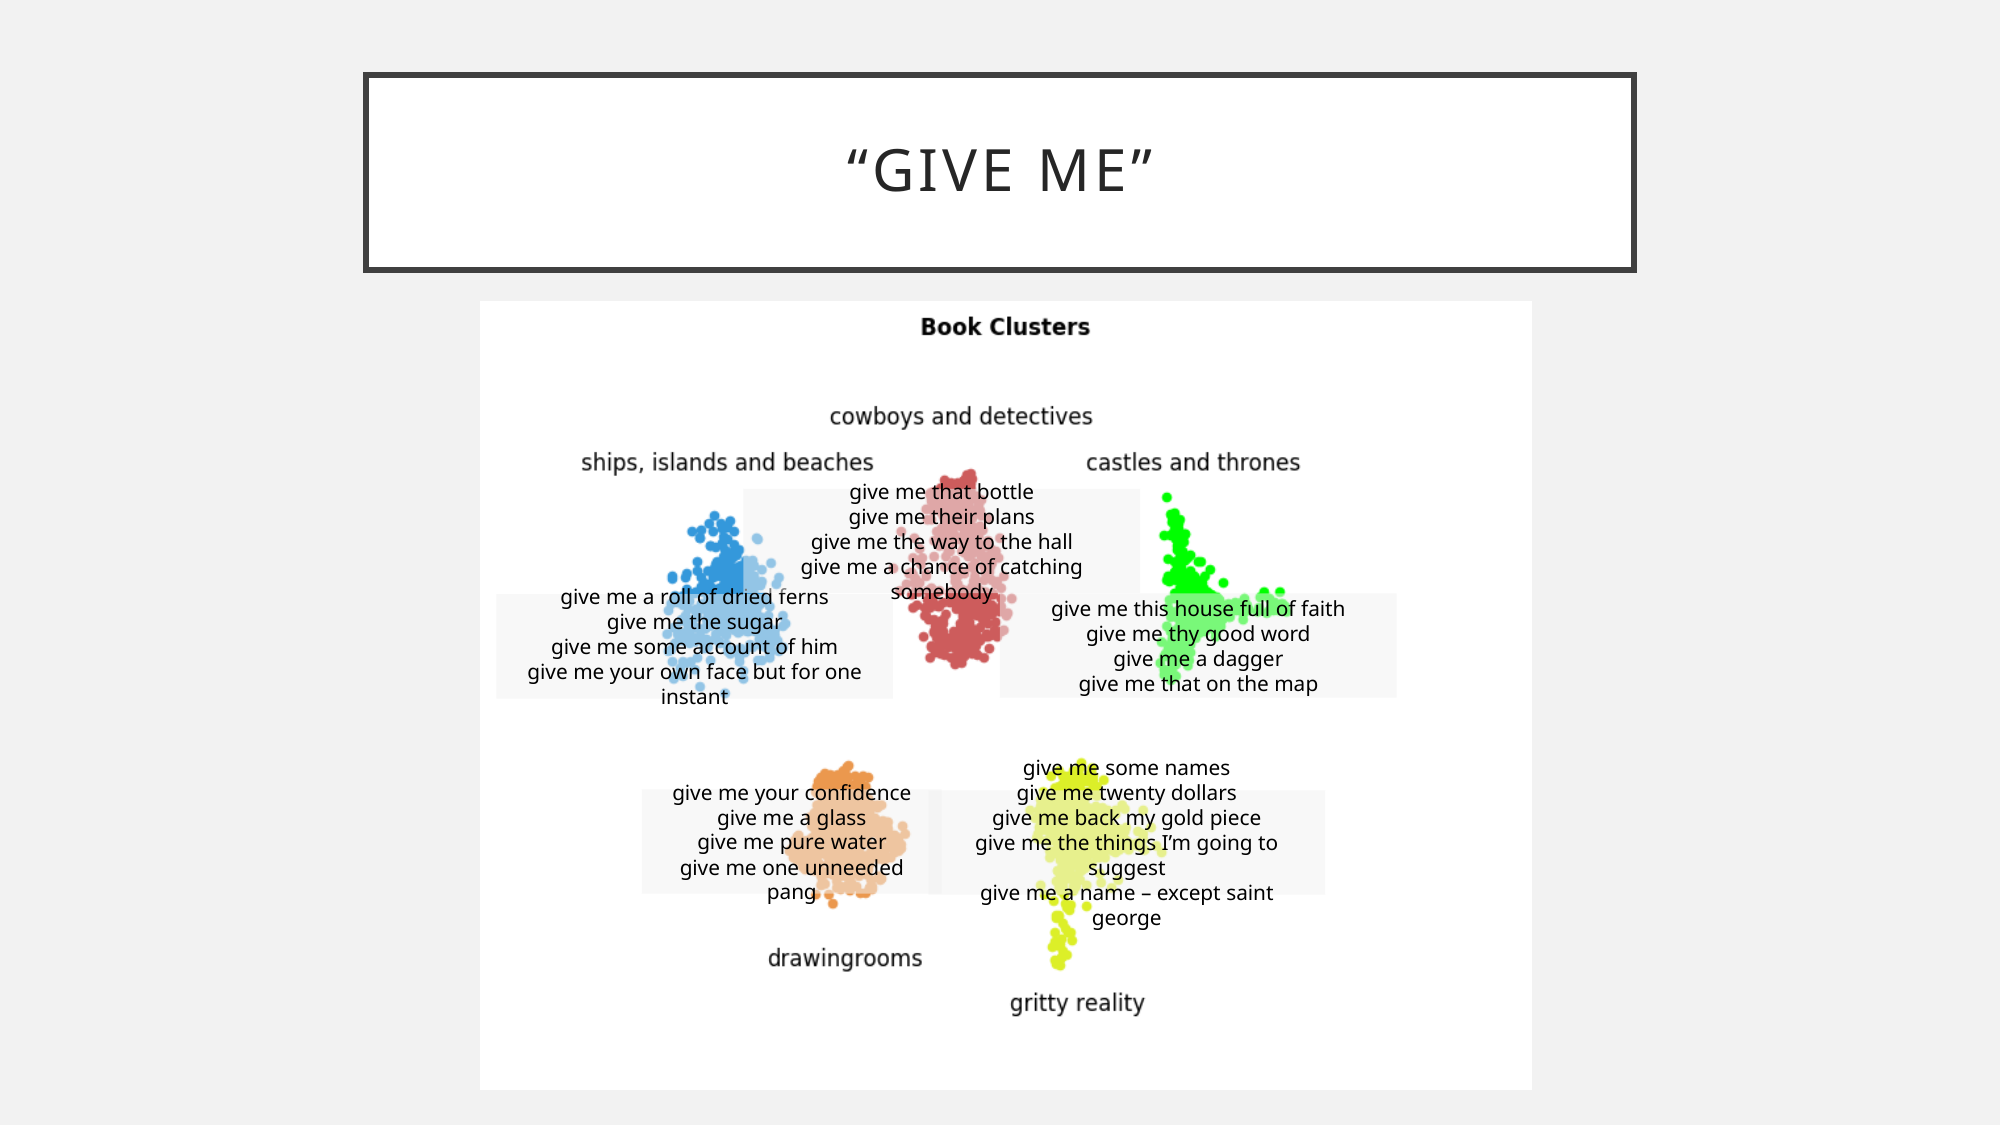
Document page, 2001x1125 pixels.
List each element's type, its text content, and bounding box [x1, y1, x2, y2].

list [480, 301, 1532, 1090]
title “give me” [363, 72, 1637, 273]
